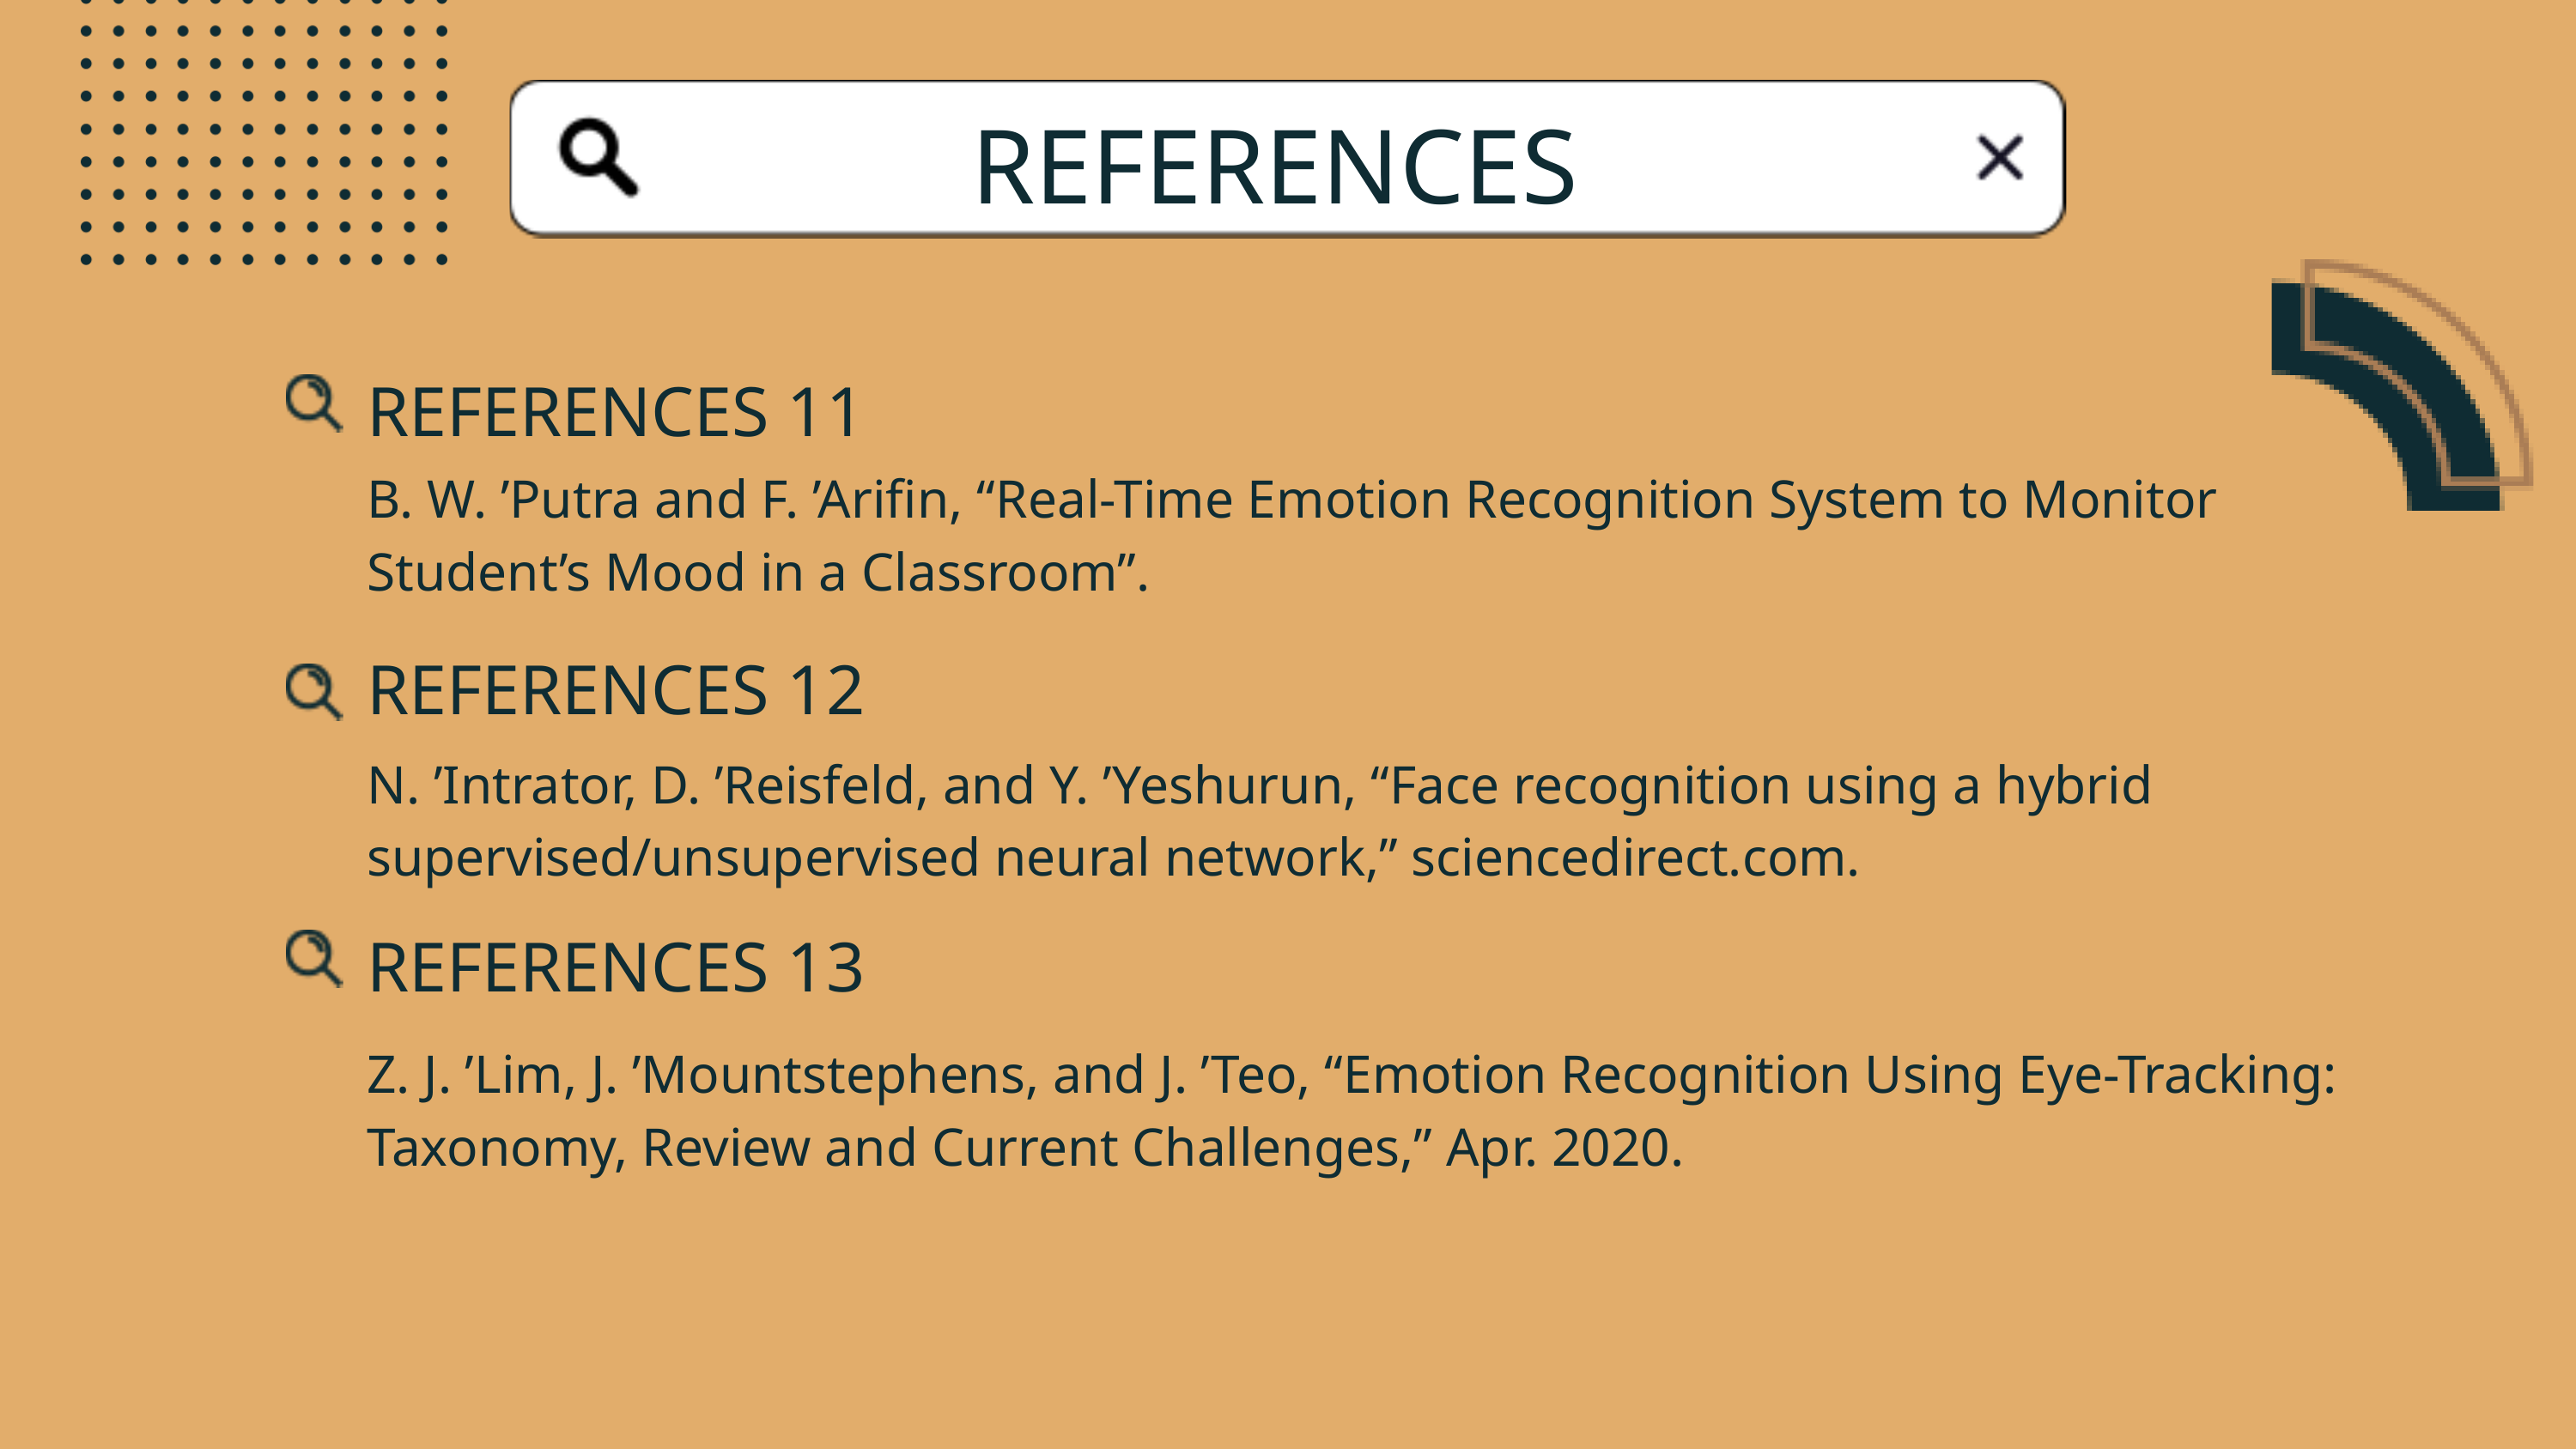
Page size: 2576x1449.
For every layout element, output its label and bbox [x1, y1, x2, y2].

text_box [285, 363, 2453, 1172]
text_box [0, 0, 2576, 1449]
